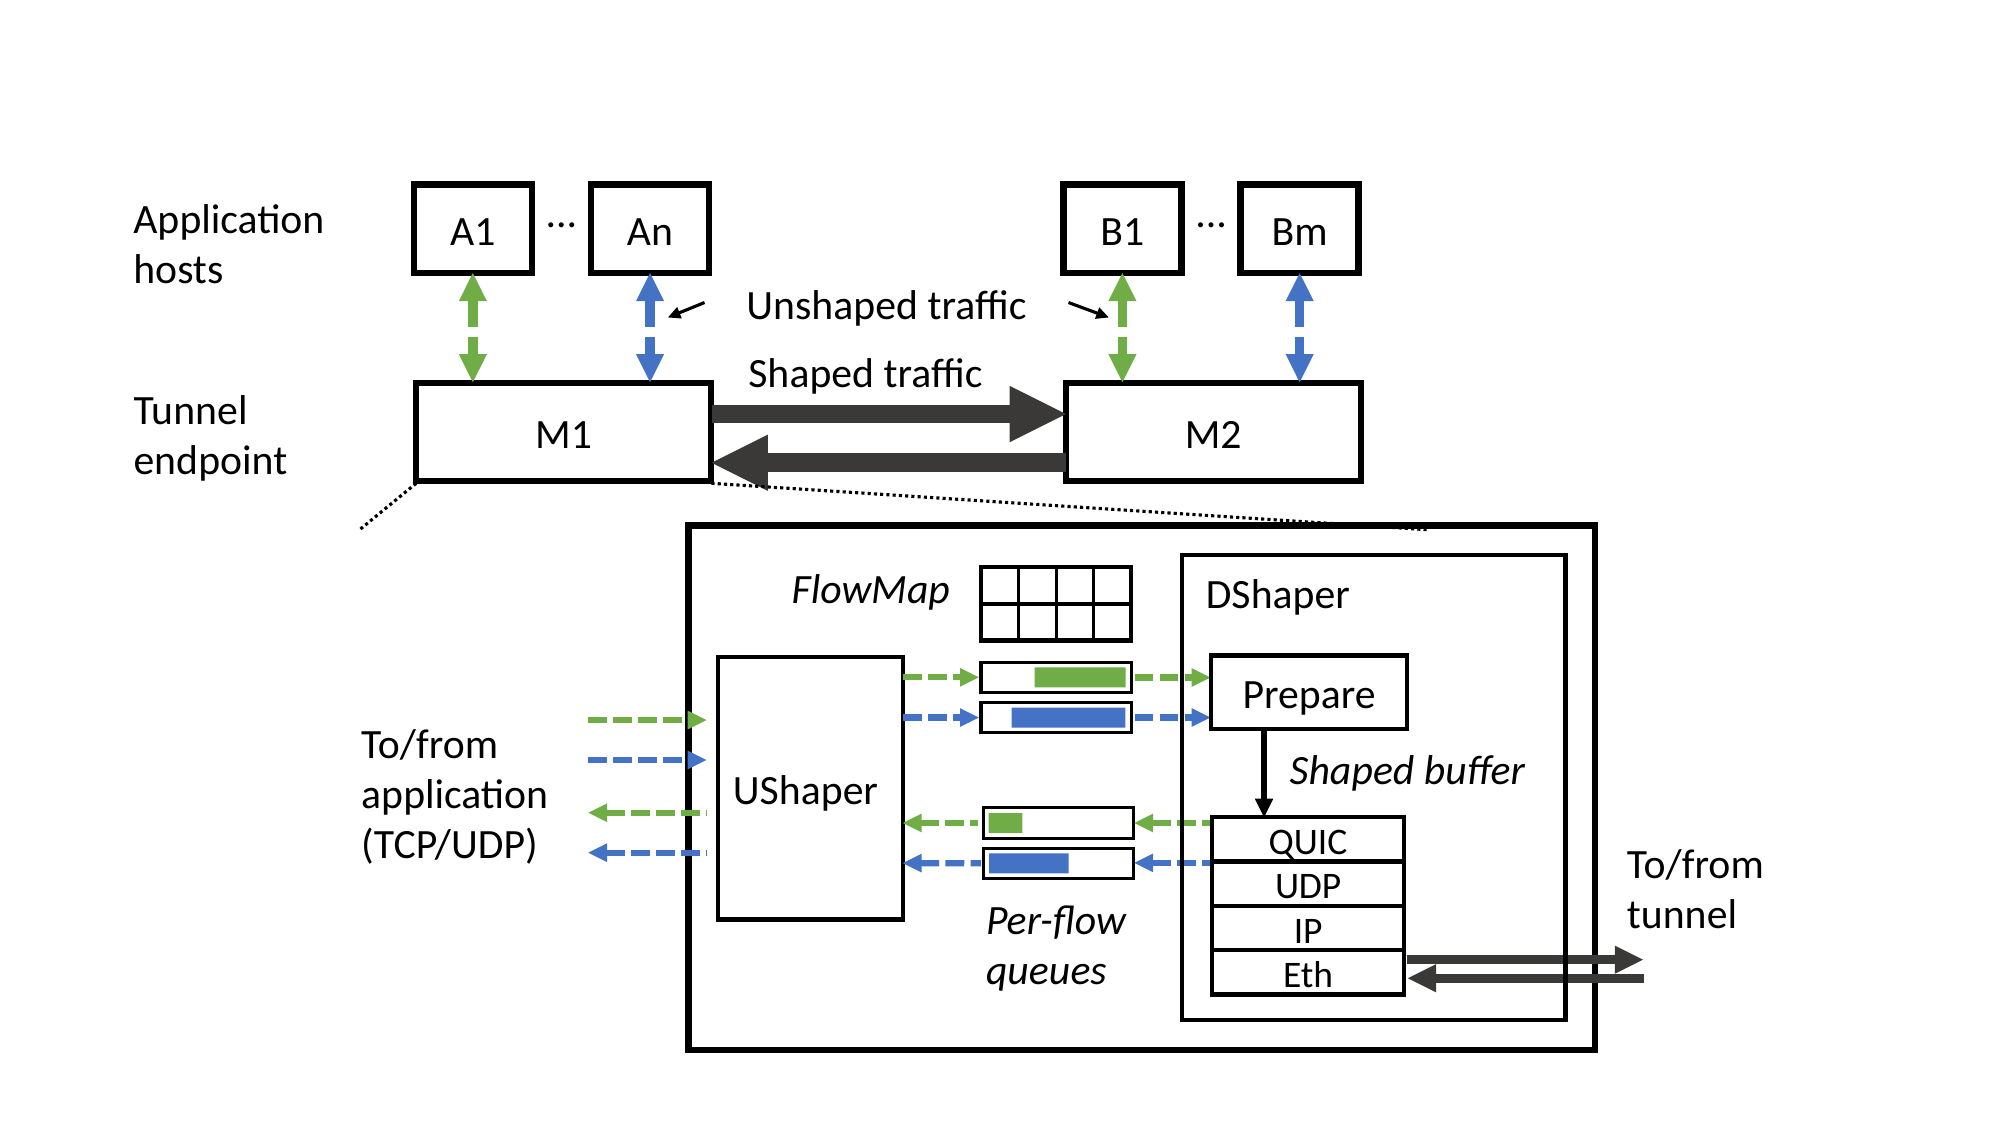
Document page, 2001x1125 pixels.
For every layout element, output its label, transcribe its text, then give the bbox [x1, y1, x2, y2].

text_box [346, 525, 1809, 1050]
text_box Tunnel endpoint [118, 375, 369, 491]
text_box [1068, 302, 1109, 318]
text_box M2 [1065, 382, 1362, 482]
text_box M1 [415, 382, 712, 482]
text_box Shaped traffic [713, 338, 1019, 404]
text_box Unshaped traffic [704, 270, 1069, 335]
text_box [413, 178, 710, 273]
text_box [1063, 178, 1359, 273]
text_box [711, 483, 1428, 525]
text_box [667, 302, 705, 318]
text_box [358, 483, 417, 525]
text_box Application hosts [118, 184, 369, 300]
